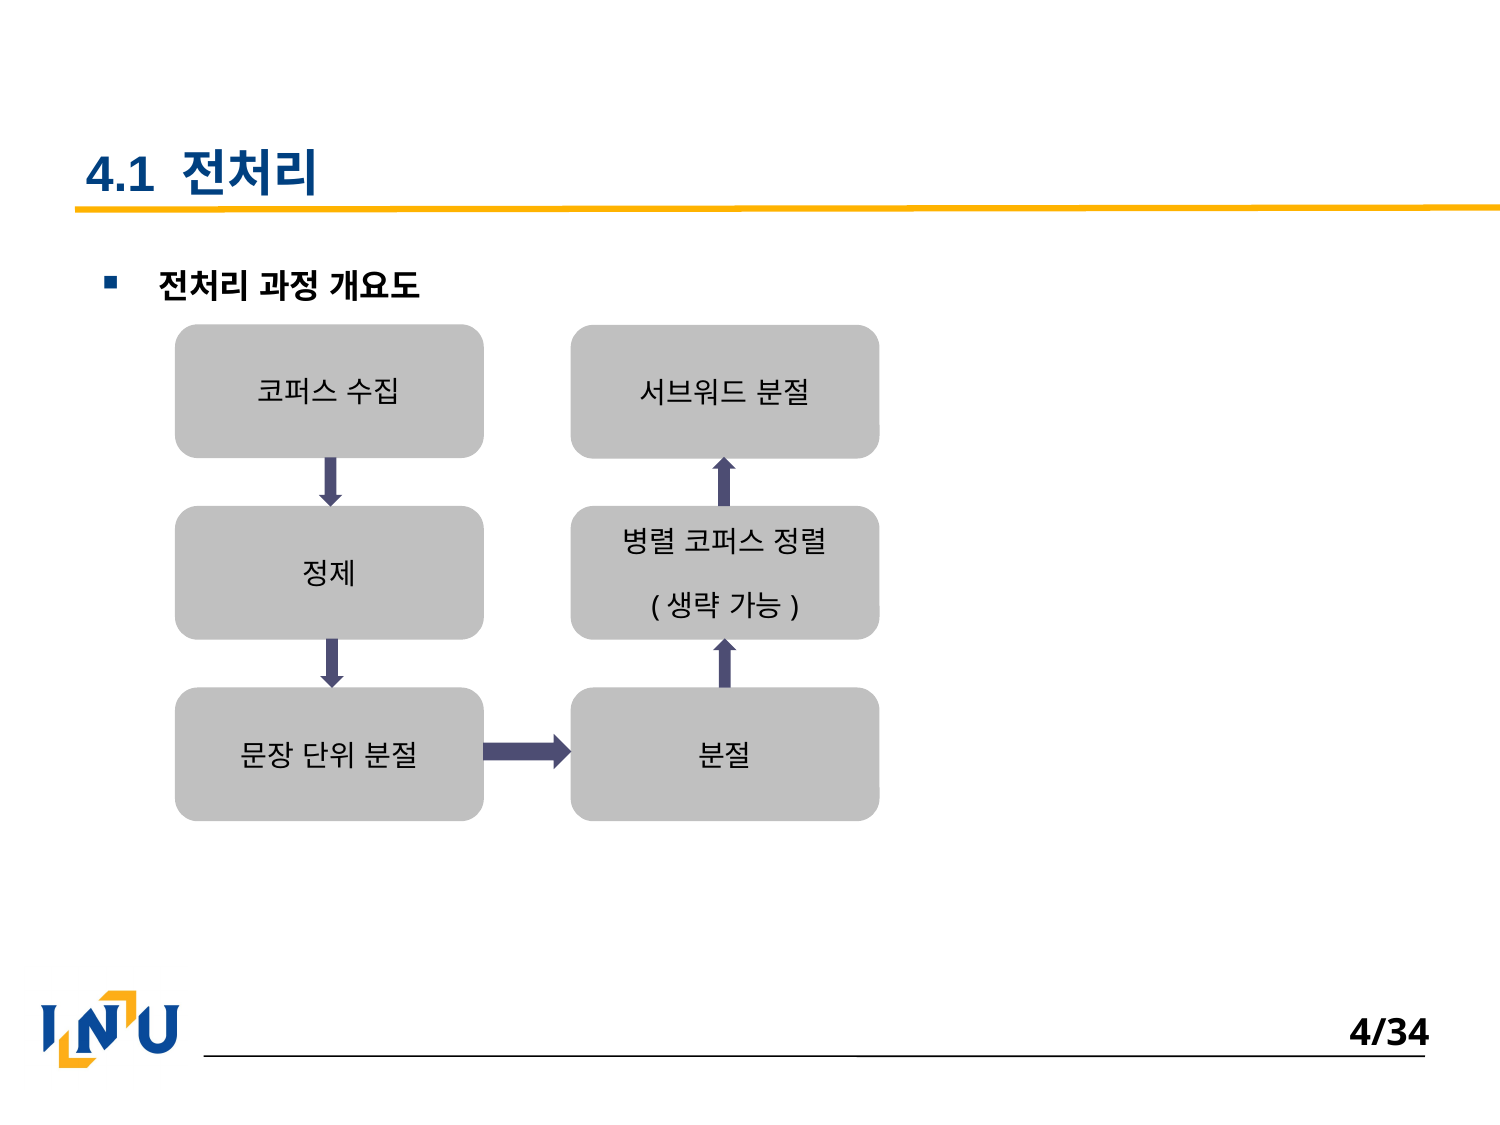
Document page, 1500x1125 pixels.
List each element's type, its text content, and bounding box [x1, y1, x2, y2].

picture [24, 966, 188, 1090]
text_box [175, 324, 879, 821]
list 전처리 과정 개요도 [87, 237, 1457, 976]
title 4.1 전처리 [70, 119, 1306, 210]
